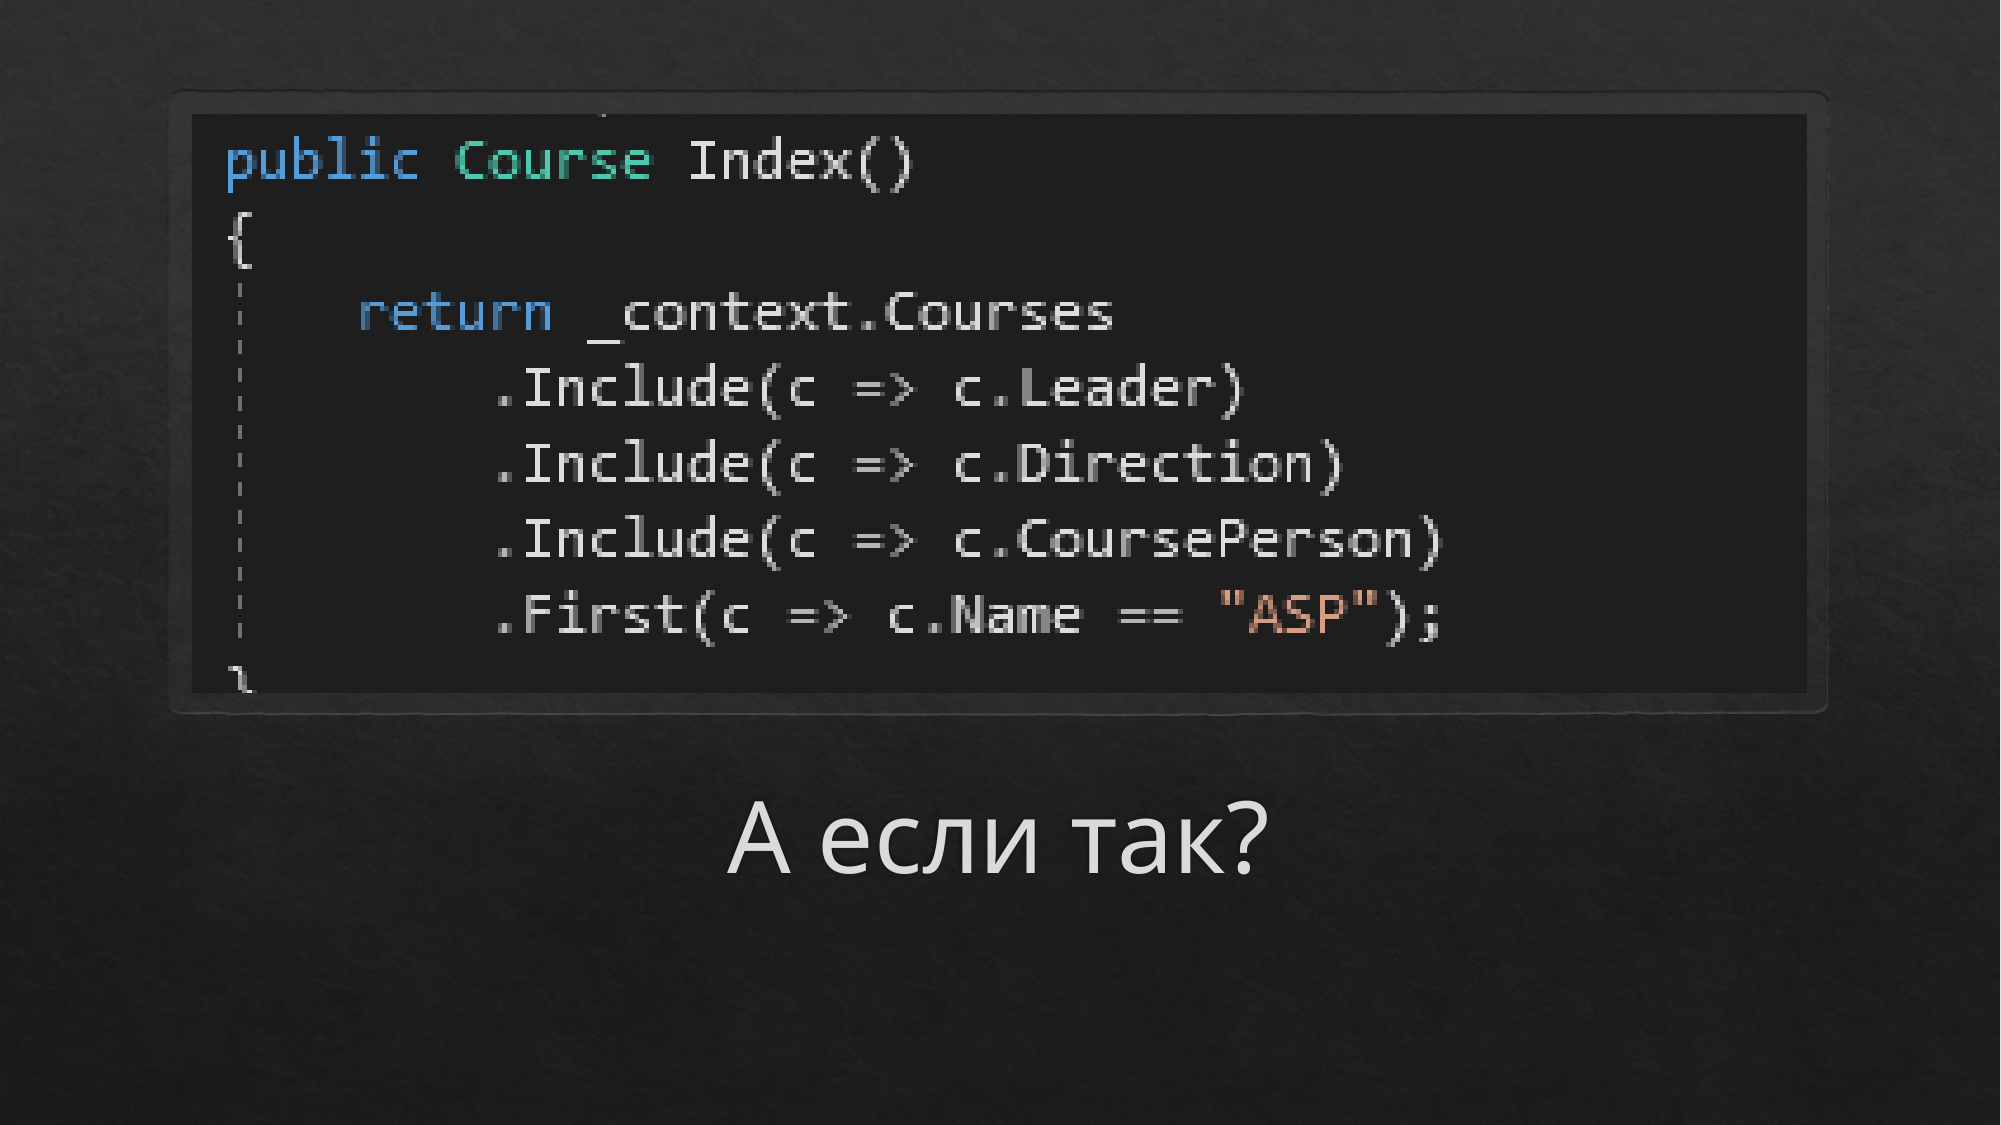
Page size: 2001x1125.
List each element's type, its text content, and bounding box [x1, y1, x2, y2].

picture [165, 89, 1831, 717]
title А если так? [224, 732, 1774, 902]
